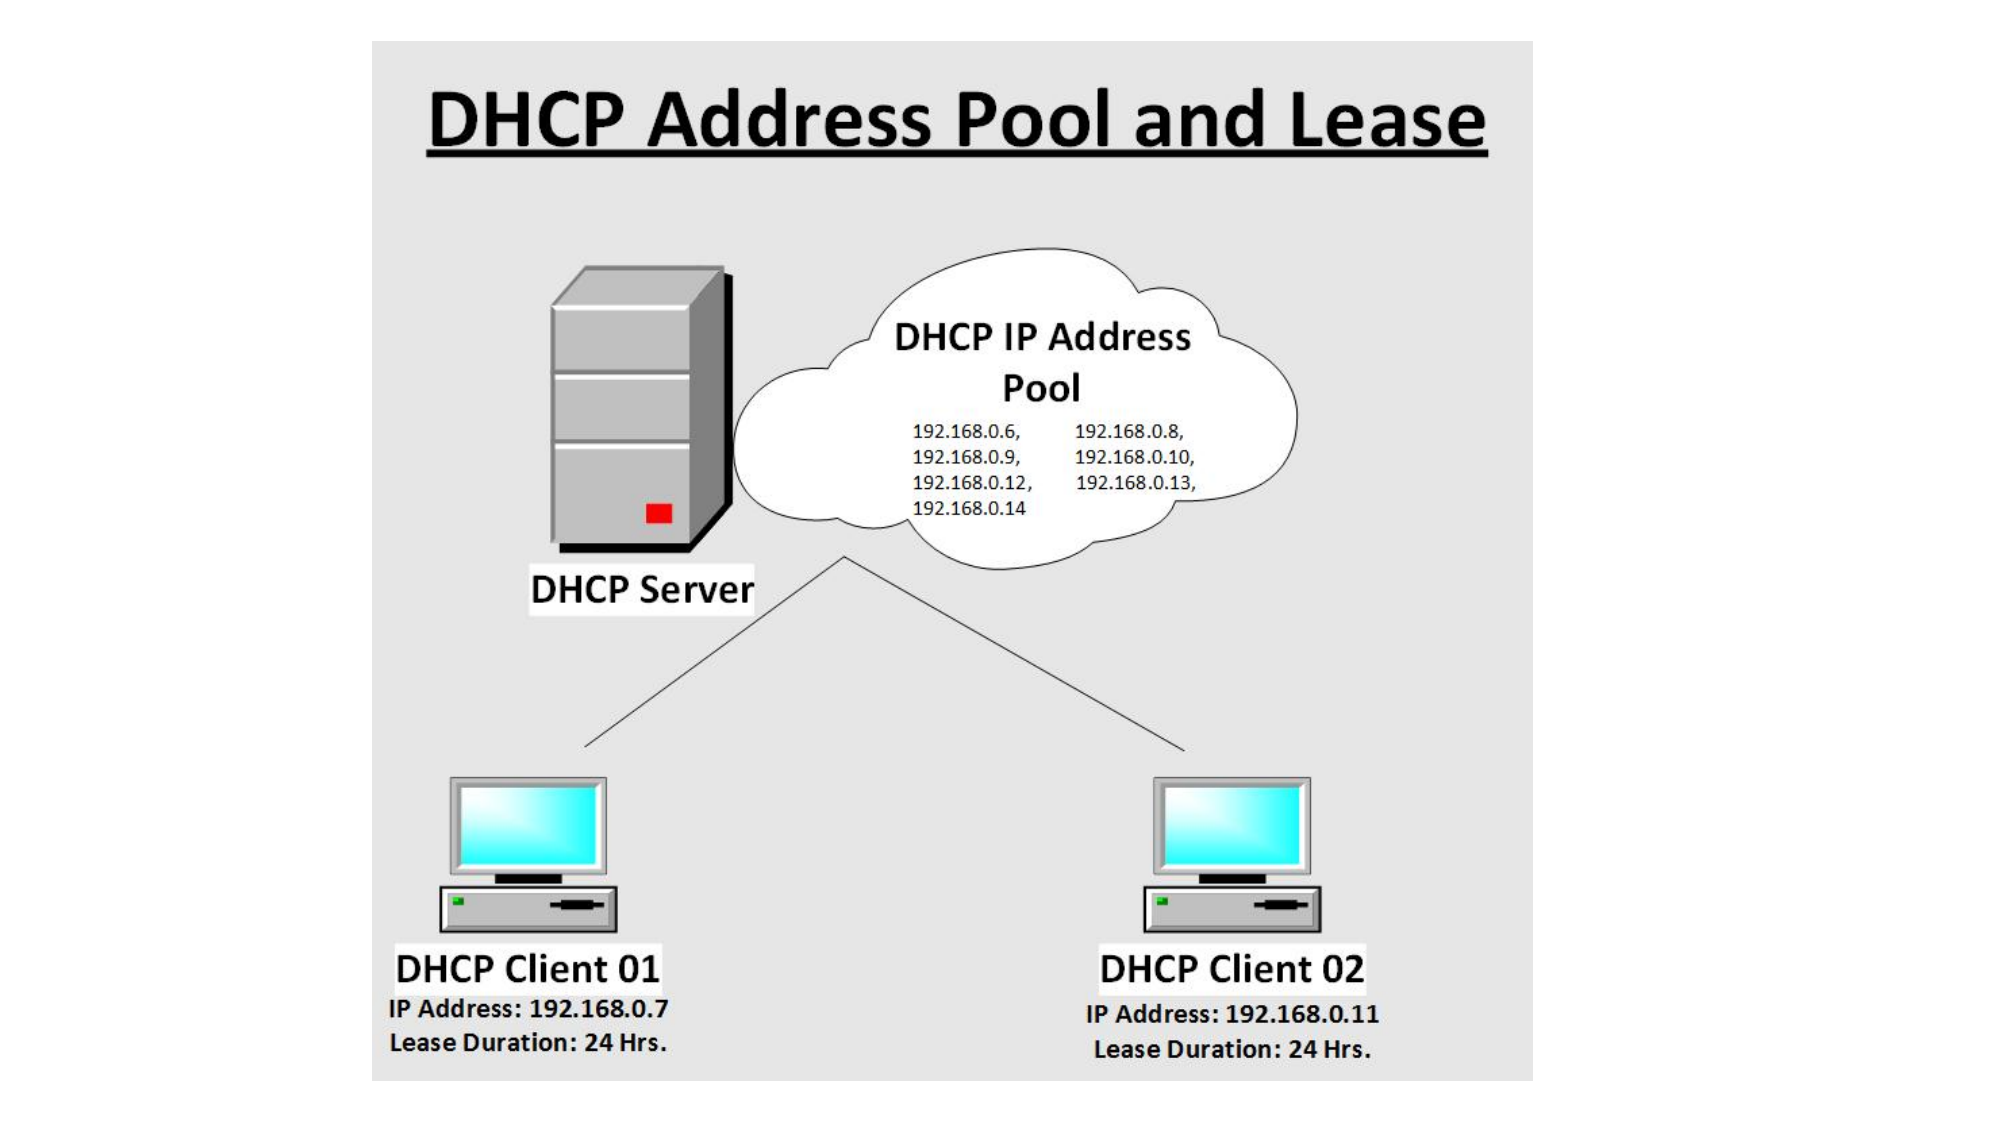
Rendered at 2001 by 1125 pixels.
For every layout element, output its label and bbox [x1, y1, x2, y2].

picture [372, 41, 1533, 1081]
